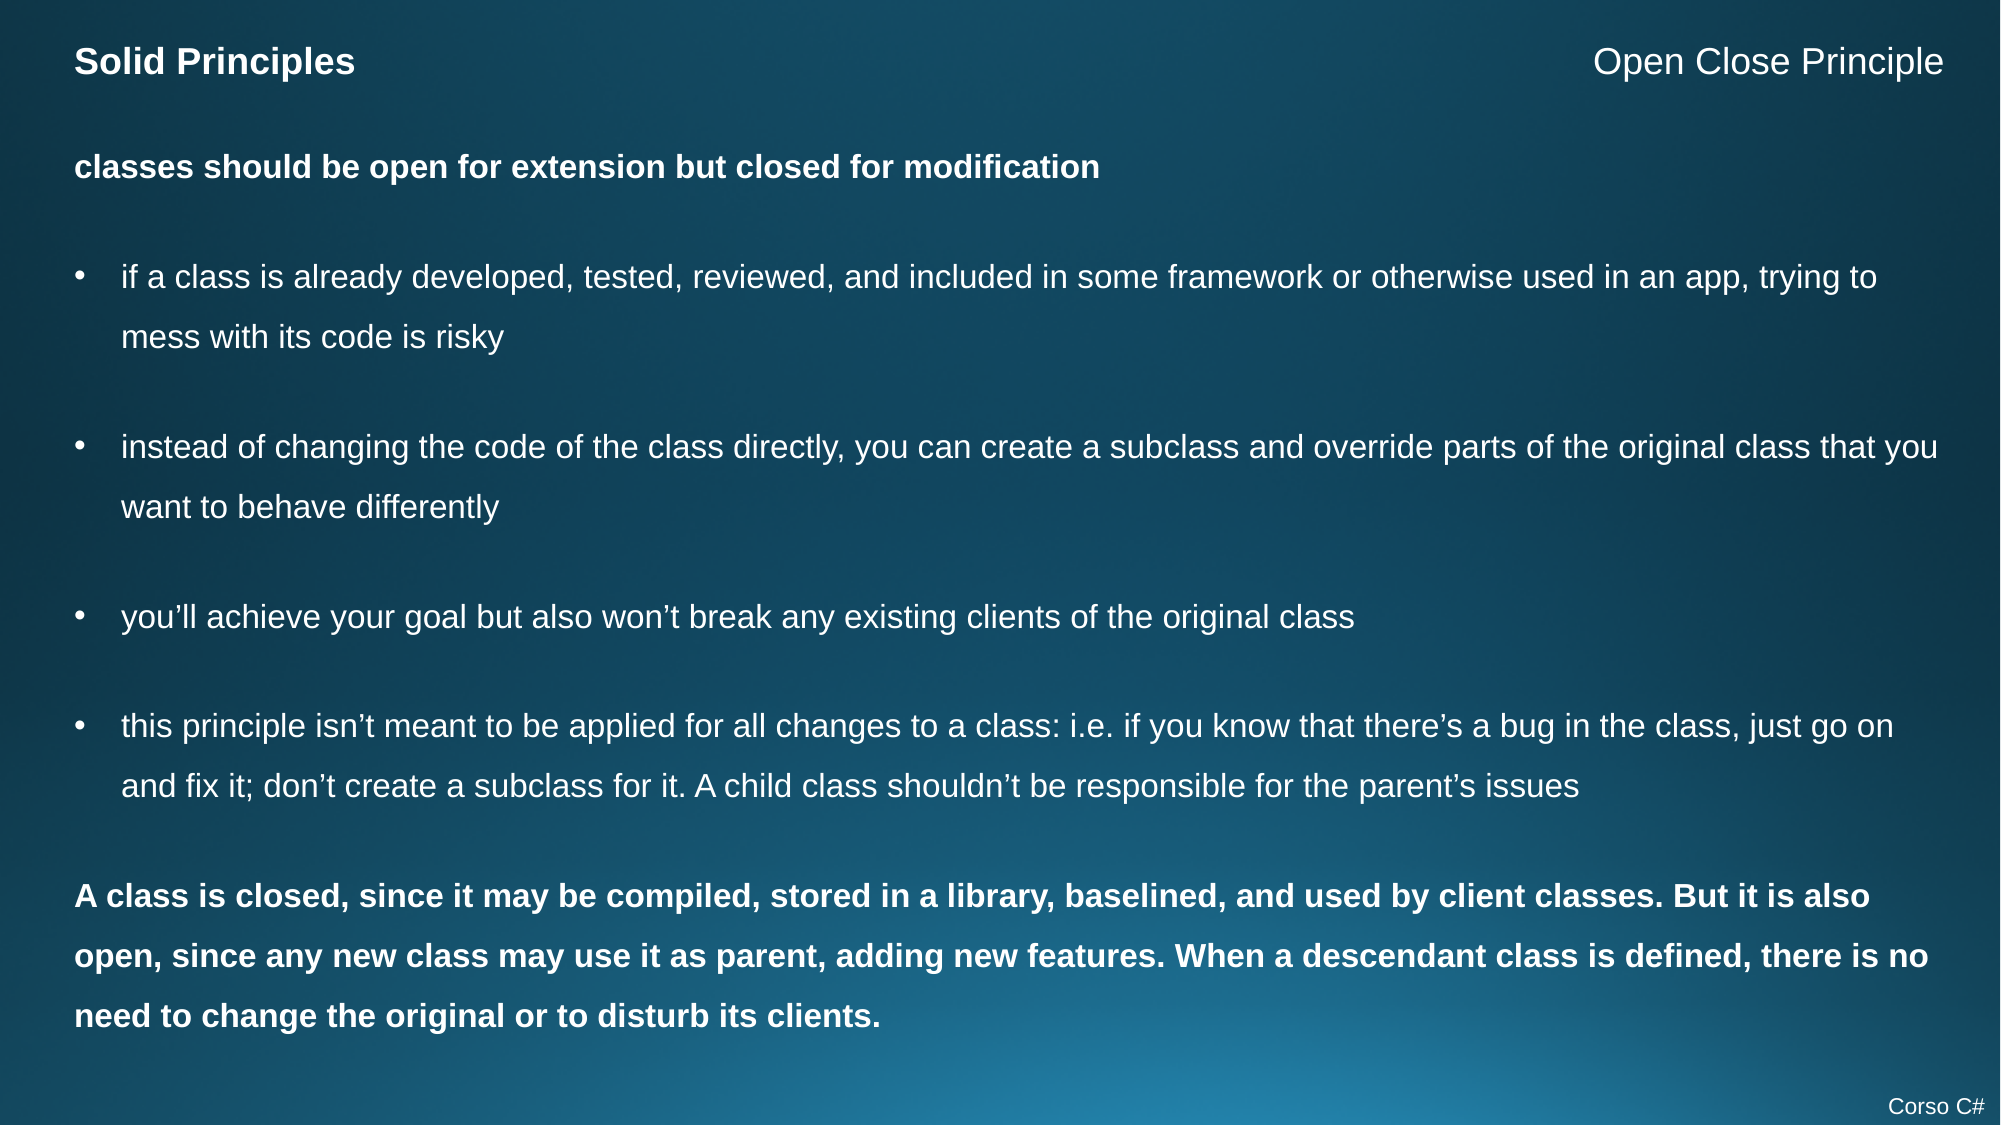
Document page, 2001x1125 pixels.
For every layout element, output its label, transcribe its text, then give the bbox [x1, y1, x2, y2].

text_box Corso C# [0, 1083, 2000, 1125]
text_box classes should be open for extension but closed for modification if a class is already developed, tested, reviewed, and included in some framework or otherwise used in an app, trying to mess with its code is risky instead of changing the code of the class directly, you can create a subclass and override parts of the original class that you want to behave differently you’ll achieve your goal but also won’t break any existing clients of the original class this principle isn’t meant to be applied for all changes to a class: i.e. if you know that there’s a bug in the class, just go on and fix it; don’t create a subclass for it. A child class shouldn’t be responsible for the parent’s issues A class is closed, since it may be compiled, stored in a library, baselined, and used by client classes. But it is also open, since any new class may use it as parent, adding new features. When a descendant class is defined, there is no need to change the original or to disturb its clients. [59, 117, 1960, 1042]
text_box Open Close Principle [773, 29, 1960, 90]
picture [0, 0, 2001, 1125]
text_box Solid Principles [59, 29, 374, 90]
